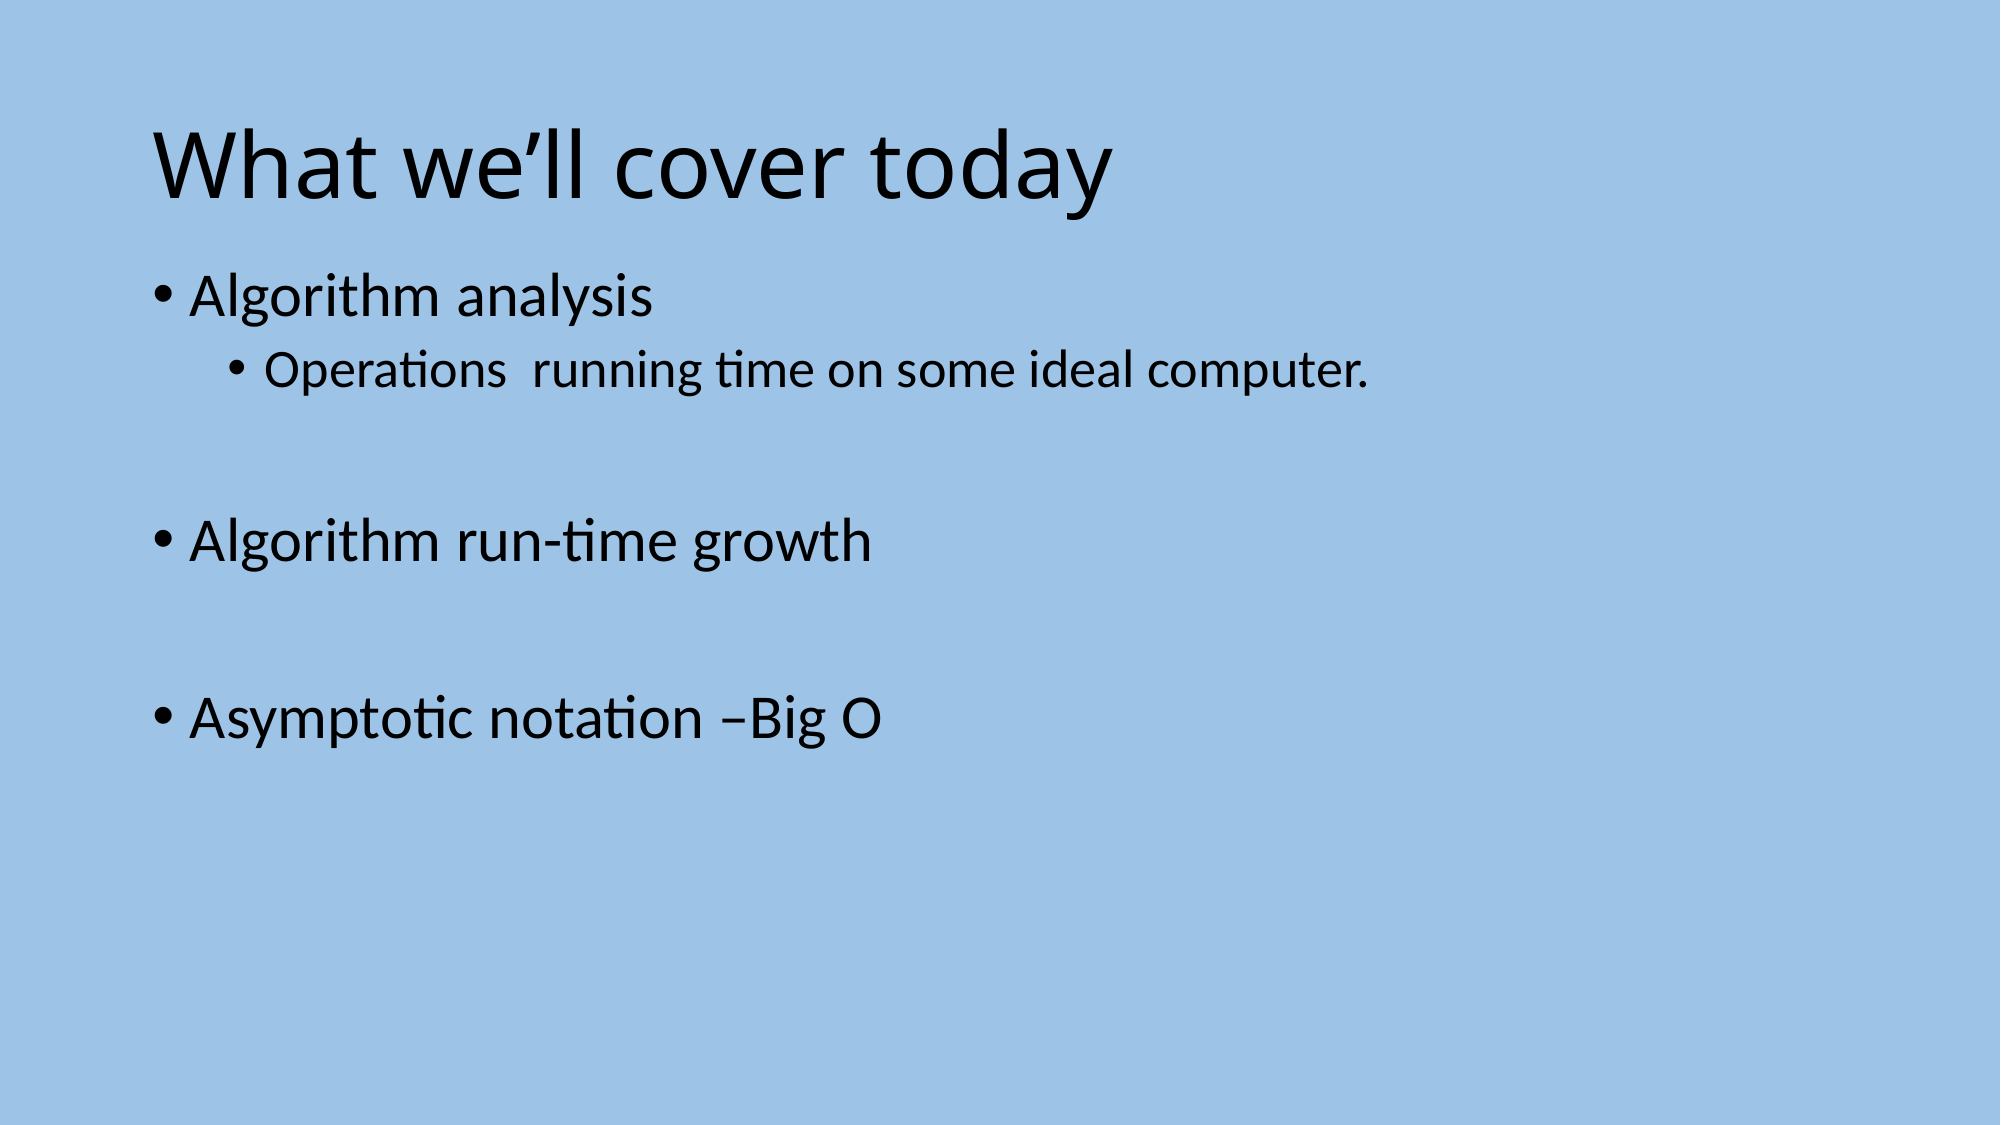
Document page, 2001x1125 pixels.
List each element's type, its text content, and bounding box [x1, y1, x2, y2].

title What we’ll cover today [137, 59, 1863, 255]
list Algorithm analysis Operations running time on some ideal computer. Algorithm run-time growth Asymptotic notation –Big O [137, 255, 1863, 1125]
